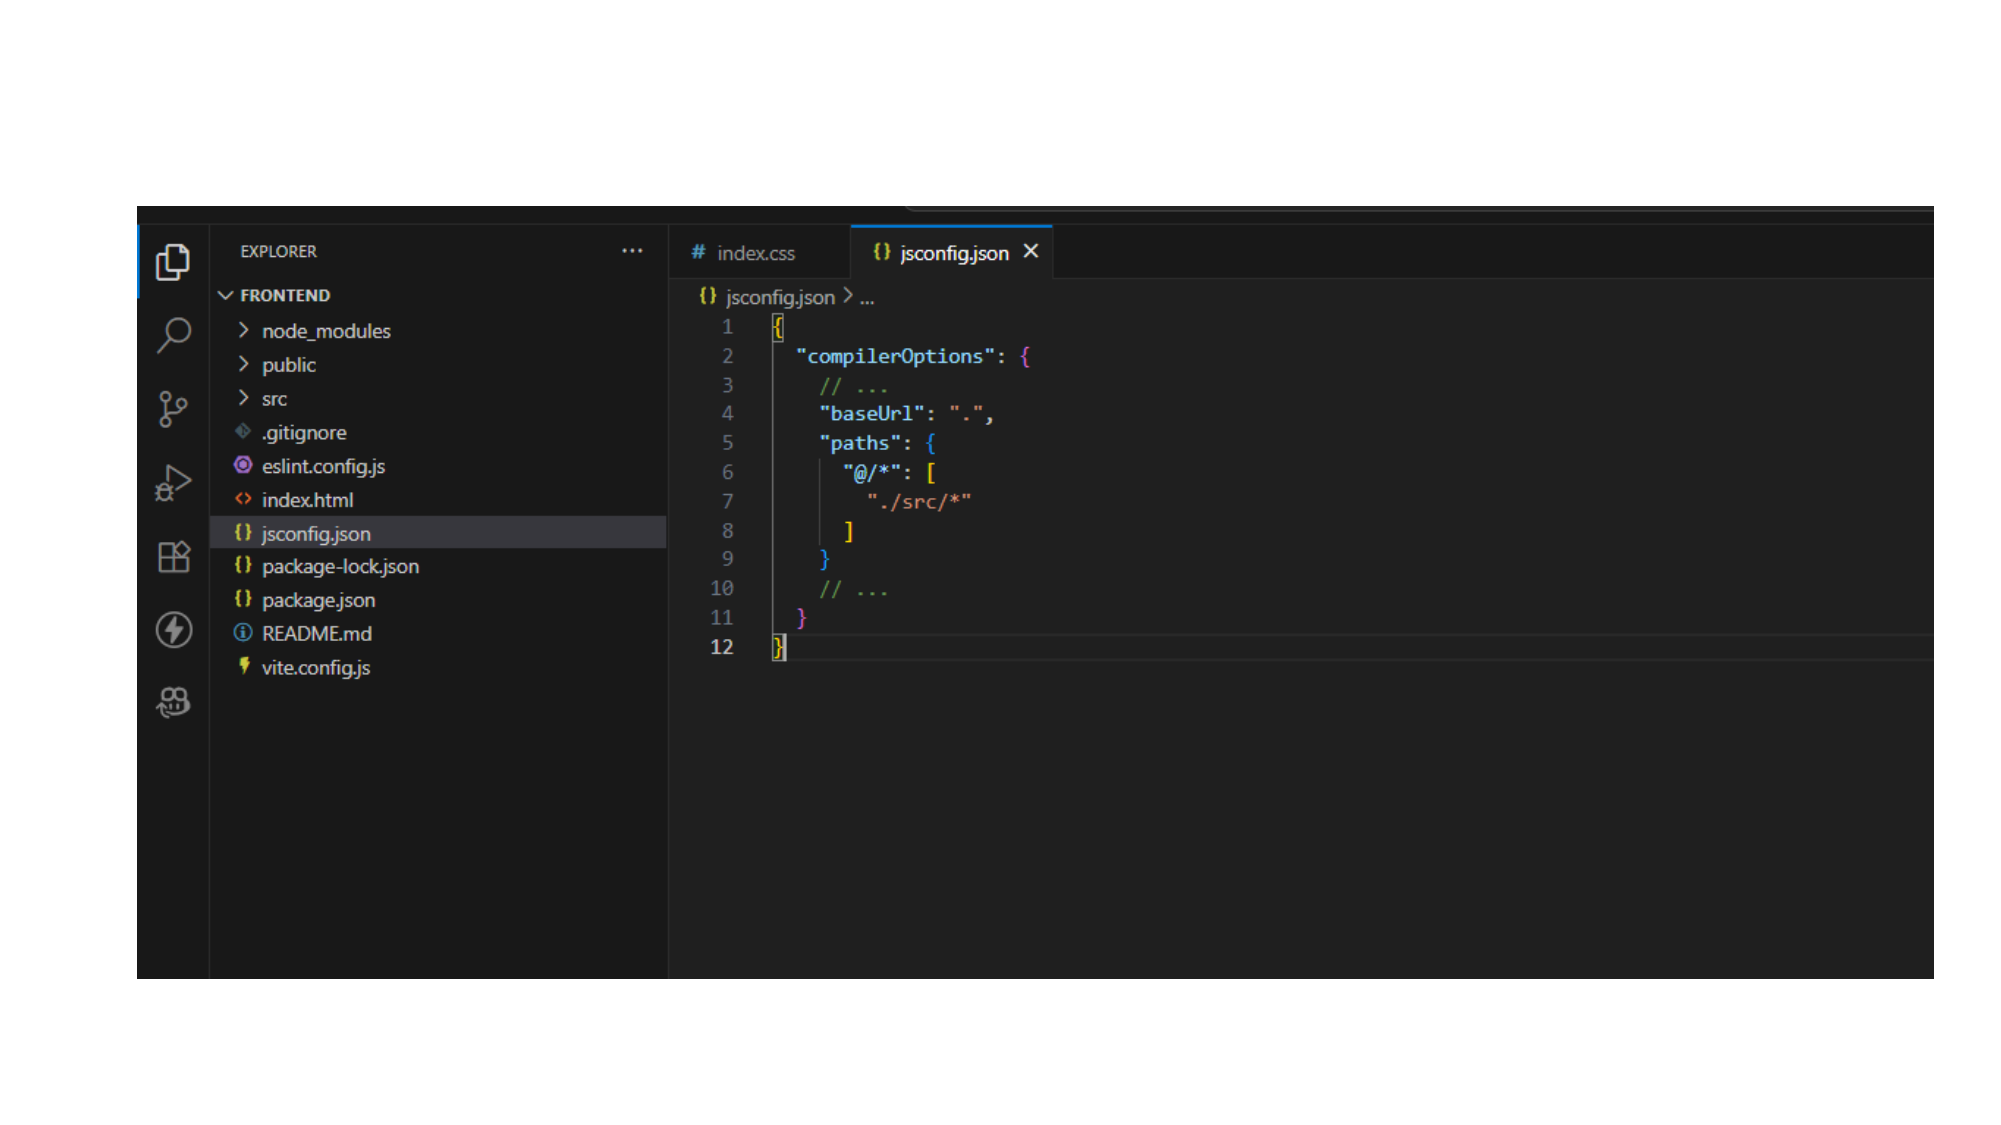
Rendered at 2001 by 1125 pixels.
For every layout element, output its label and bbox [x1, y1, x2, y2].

list [137, 206, 1934, 979]
